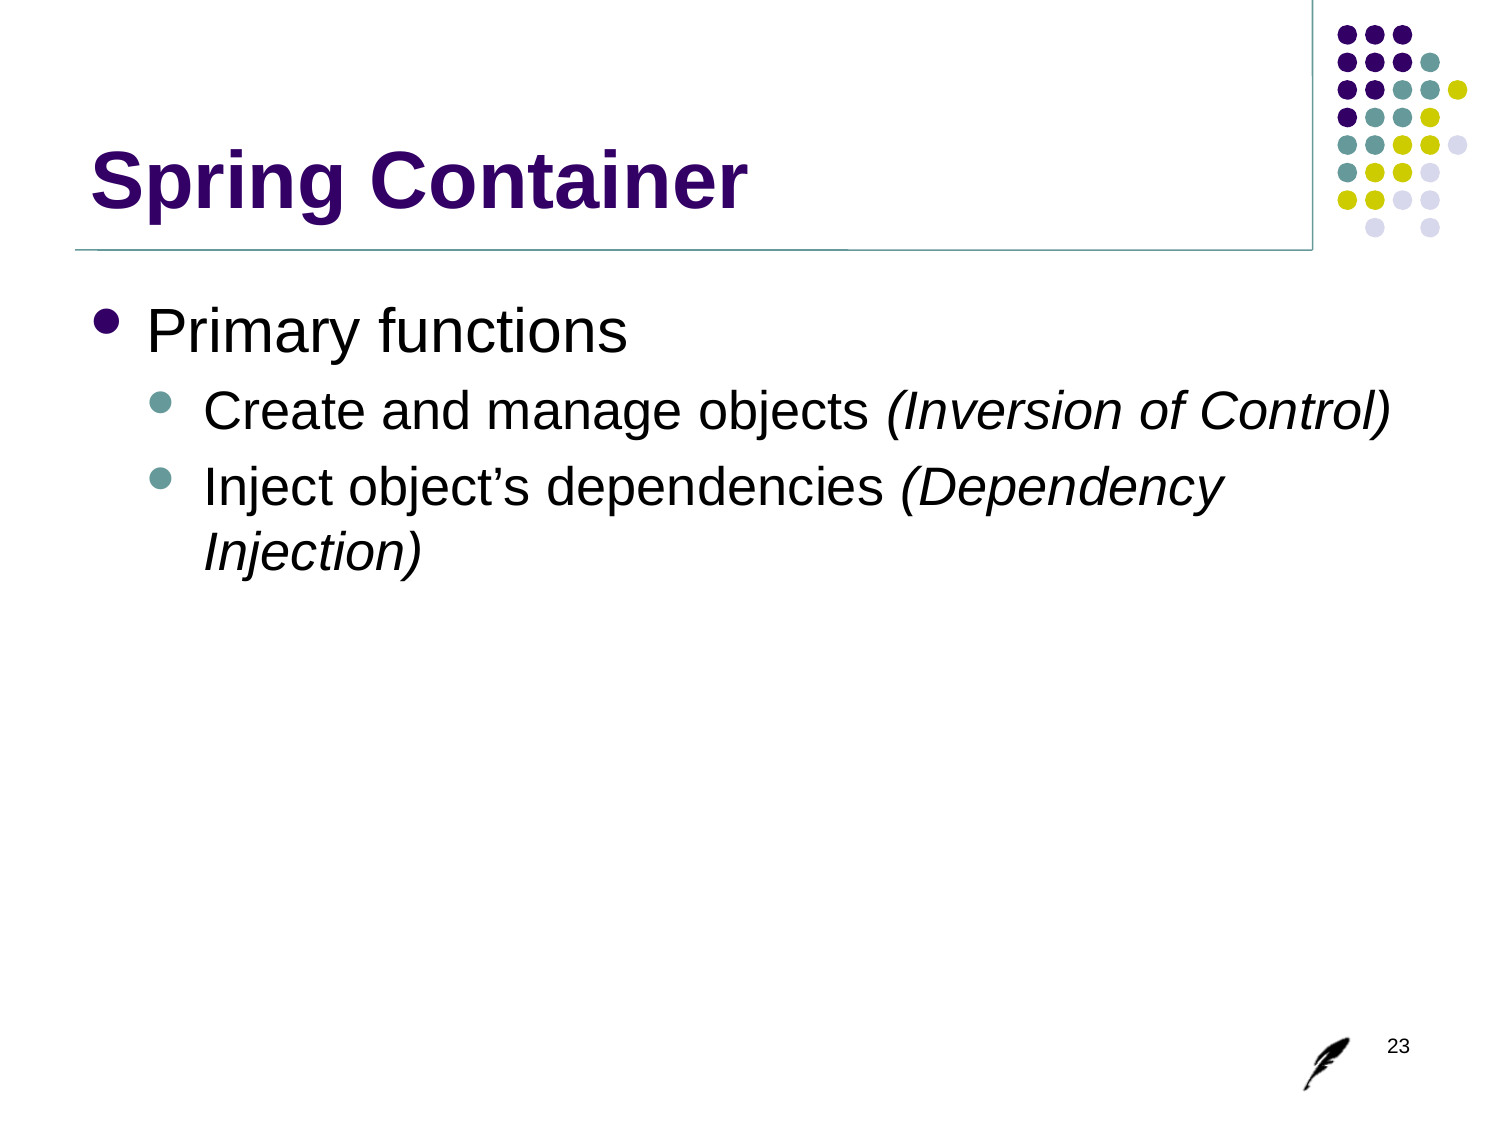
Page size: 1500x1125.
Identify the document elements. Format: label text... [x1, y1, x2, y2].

slide_number 23 [1074, 1025, 1425, 1100]
title Spring Container [75, 20, 1313, 233]
list Primary functions Create and manage objects (Inversion of Control) Inject object’s dependencies (Dependency Injection) [75, 282, 1425, 1006]
